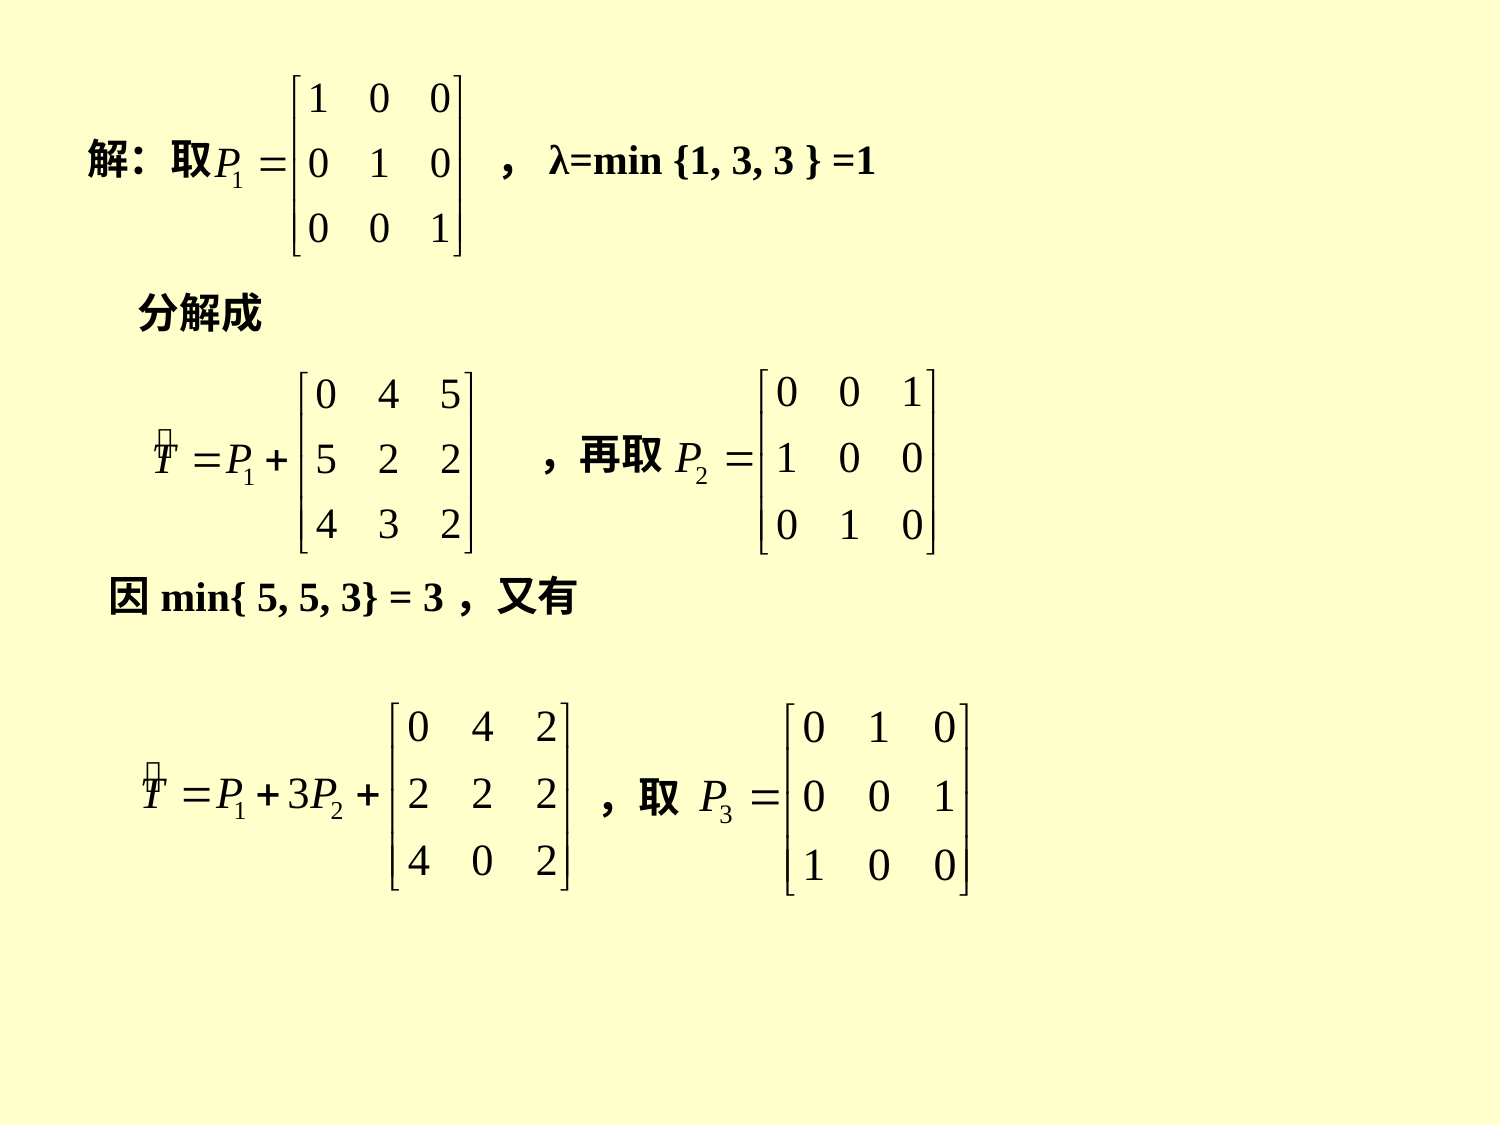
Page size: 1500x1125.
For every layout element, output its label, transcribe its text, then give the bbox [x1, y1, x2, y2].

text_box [135, 692, 987, 908]
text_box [52, 65, 912, 268]
text_box 因min{ 5, 5, 3} = 3，又有 [94, 567, 595, 628]
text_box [99, 278, 951, 566]
